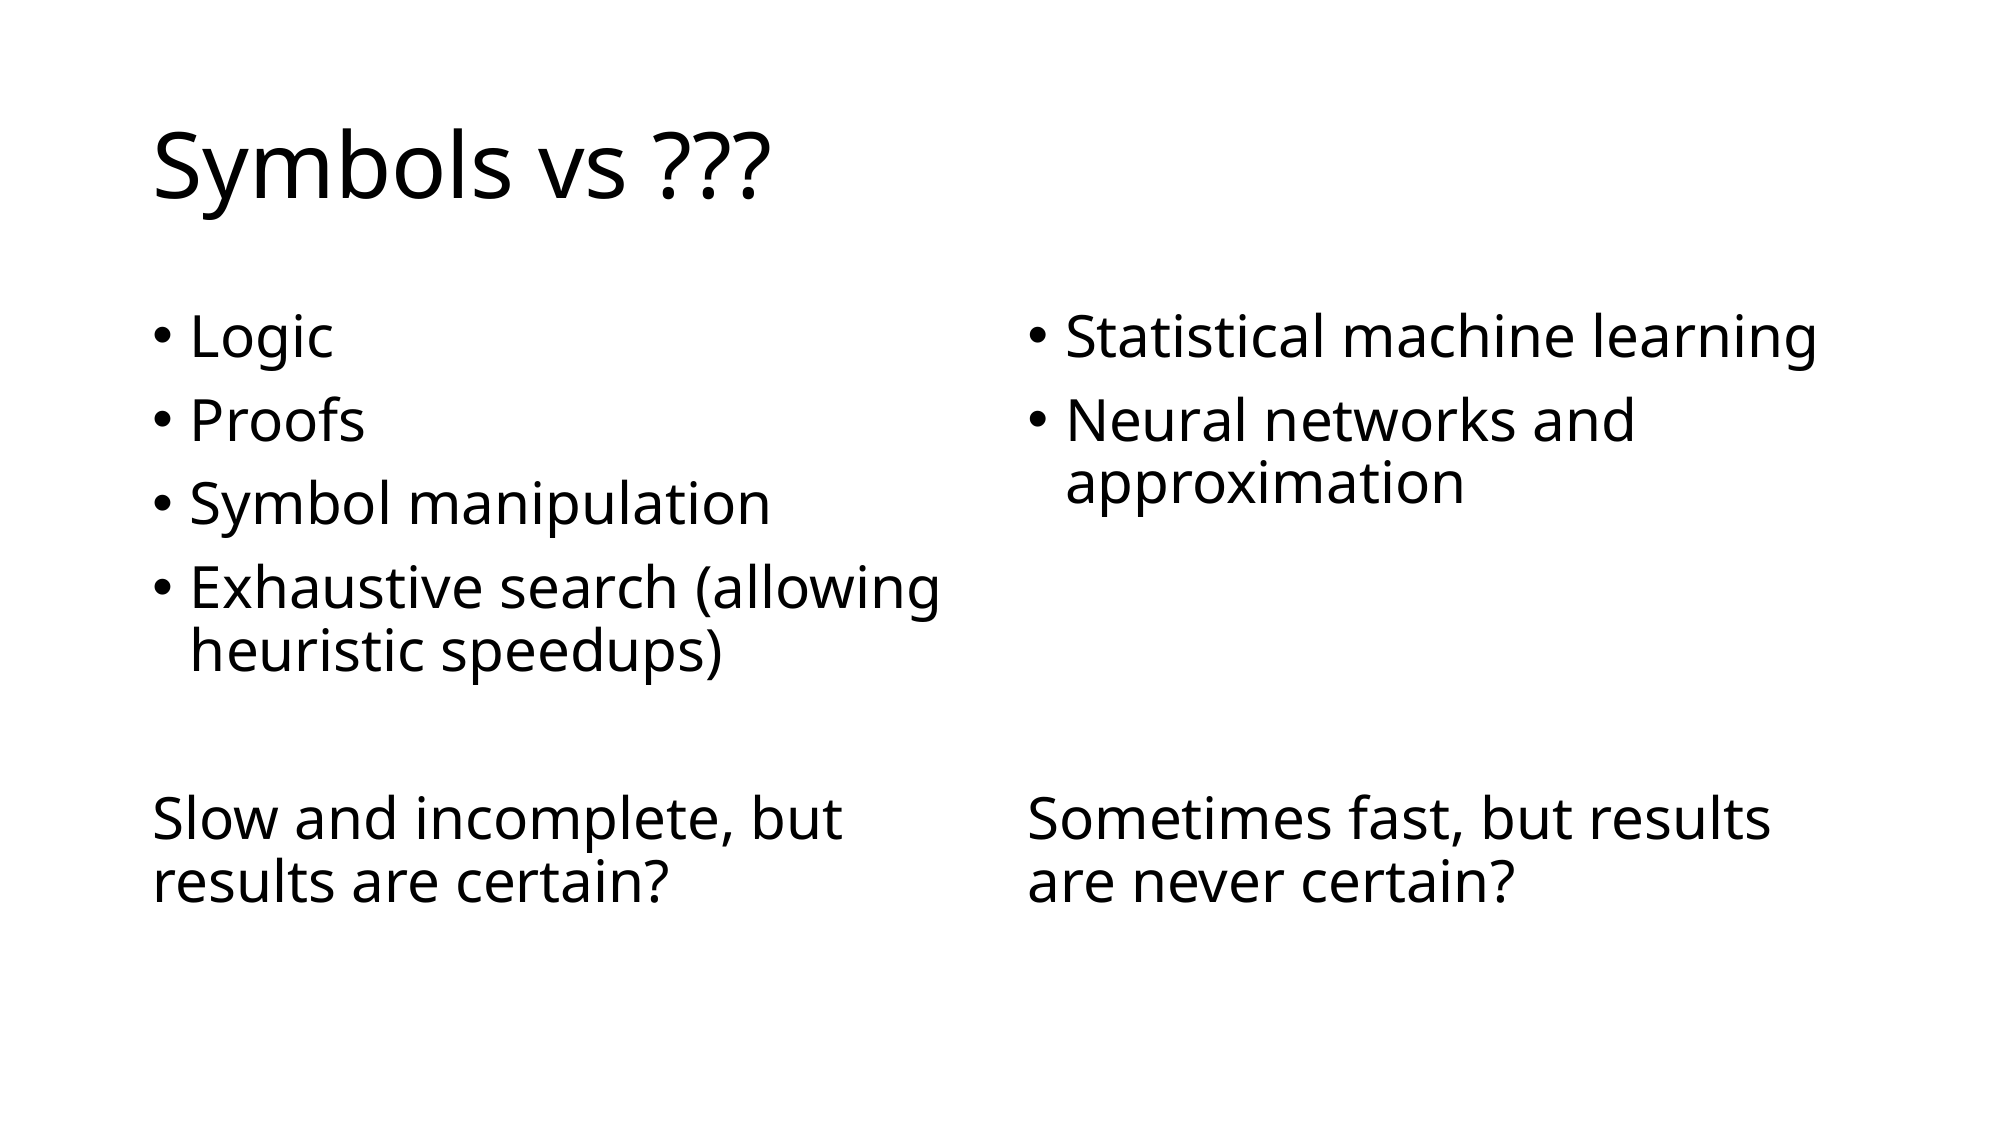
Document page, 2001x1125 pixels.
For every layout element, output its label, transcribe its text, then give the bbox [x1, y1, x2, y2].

list Statistical machine learning Neural networks and approximation Sometimes fast, but results are never certain? [1012, 299, 1863, 1014]
list Logic Proofs Symbol manipulation Exhaustive search (allowing heuristic speedups) Slow and incomplete, but results are certain? [137, 299, 988, 1014]
title Symbols vs ??? [137, 59, 1863, 278]
